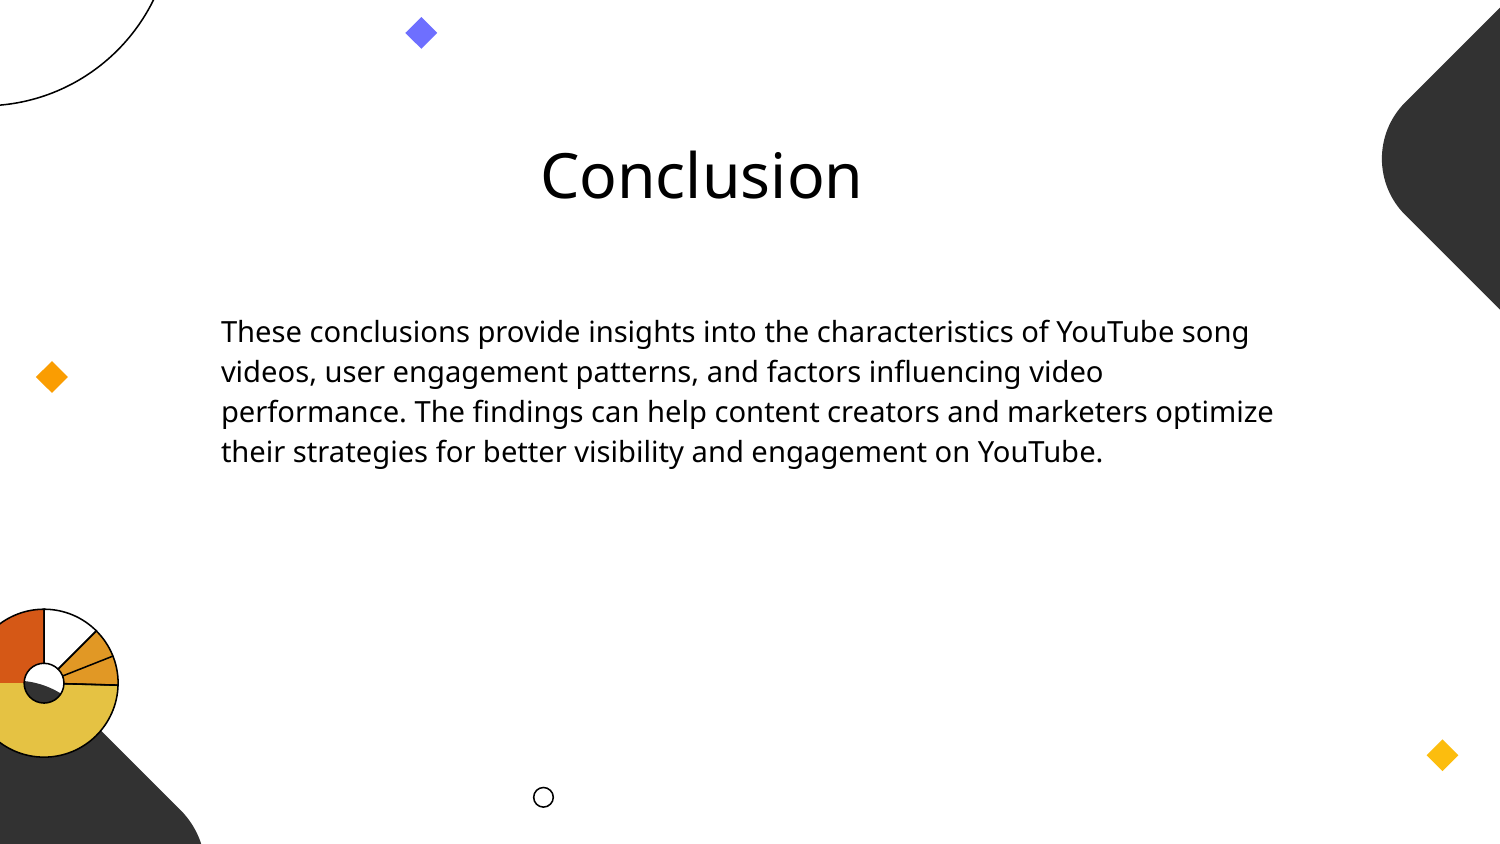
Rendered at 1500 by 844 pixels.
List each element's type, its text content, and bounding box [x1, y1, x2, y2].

title Conclusion [70, 120, 1334, 215]
subtitle These conclusions provide insights into the characteristics of YouTube song videos, user engagement patterns, and factors influencing video performance. The findings can help content creators and marketers optimize their strategies for better visibility and engagement on YouTube. [206, 292, 1291, 731]
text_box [0, 608, 119, 758]
